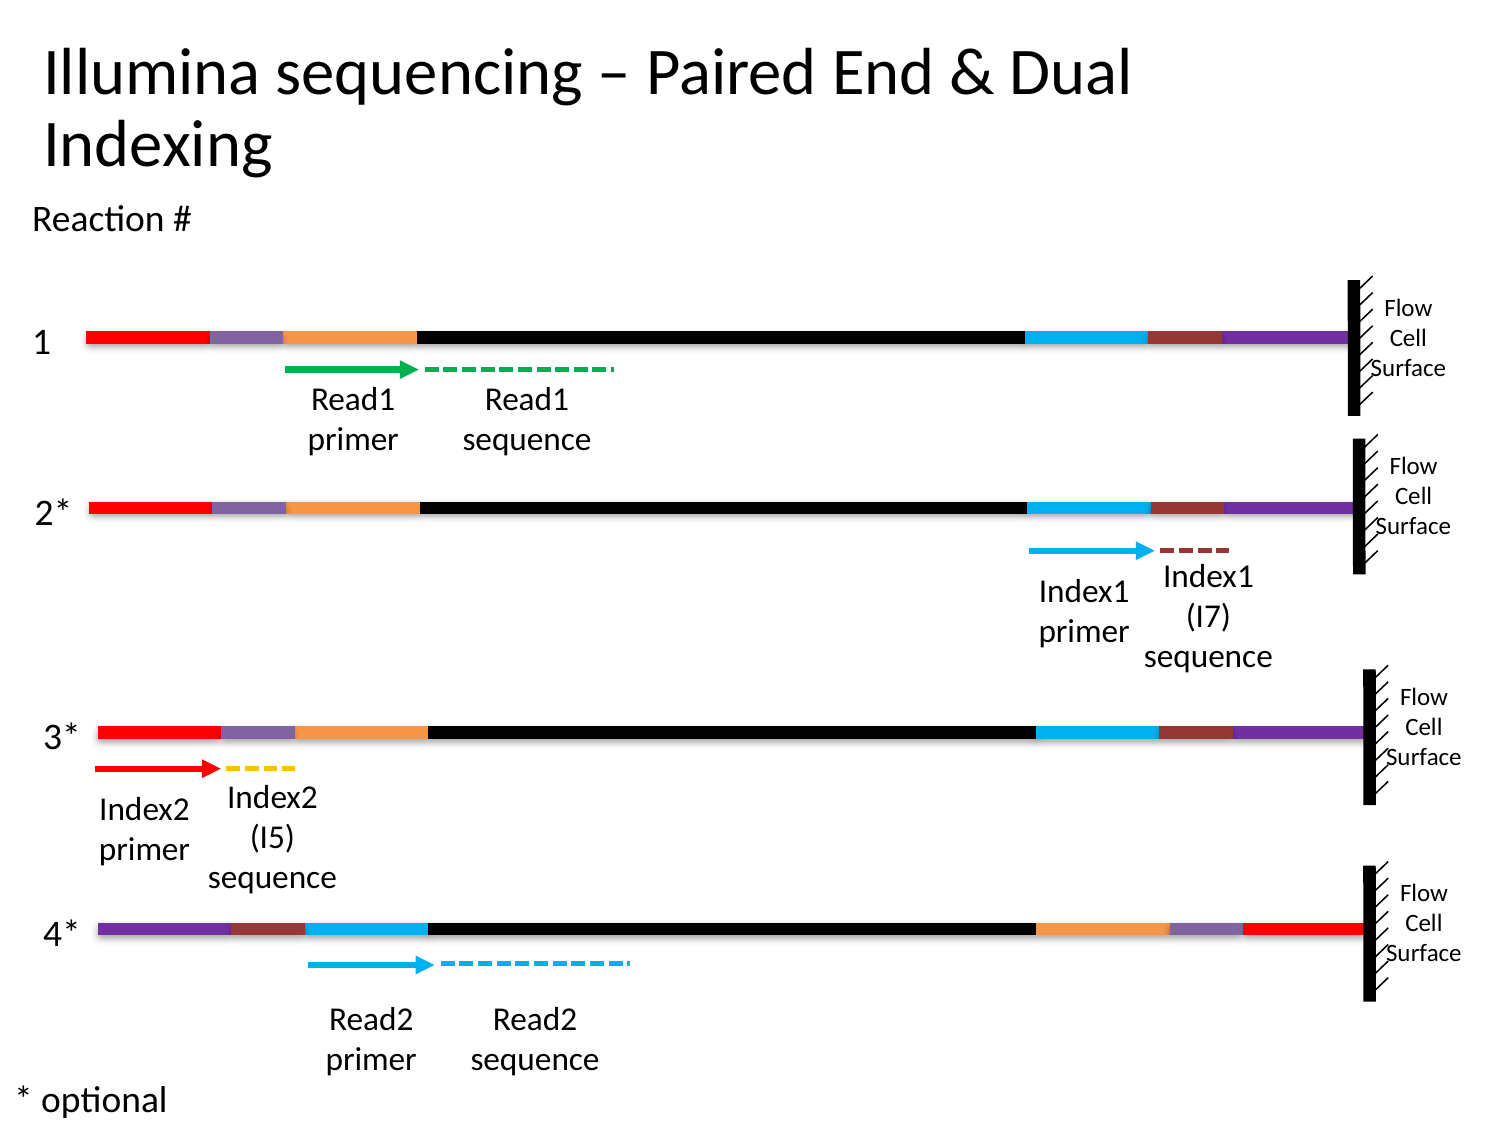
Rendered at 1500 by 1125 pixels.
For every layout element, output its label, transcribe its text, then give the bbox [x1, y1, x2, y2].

text_box Read1 sequence [431, 369, 623, 465]
text_box Illumina sequencing – Paired End & Dual Indexing [28, 0, 1381, 218]
text_box * optional [0, 1067, 210, 1125]
text_box Read2 primer [284, 989, 439, 1085]
text_box Index1 (I7) sequence [1113, 546, 1304, 682]
text_box 3* [28, 704, 220, 765]
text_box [1352, 275, 1465, 417]
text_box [1368, 861, 1480, 1002]
text_box Index2 (I5) sequence [177, 767, 368, 903]
text_box Reaction # [17, 187, 208, 247]
text_box Read2 sequence [439, 989, 631, 1085]
text_box 2* [19, 480, 211, 540]
text_box 1 [17, 309, 208, 370]
text_box Index2 primer [58, 780, 177, 875]
text_box Index1 primer [997, 562, 1113, 657]
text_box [1368, 664, 1480, 806]
text_box Read1 primer [266, 369, 431, 465]
text_box 4* [28, 901, 130, 961]
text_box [1357, 434, 1470, 575]
